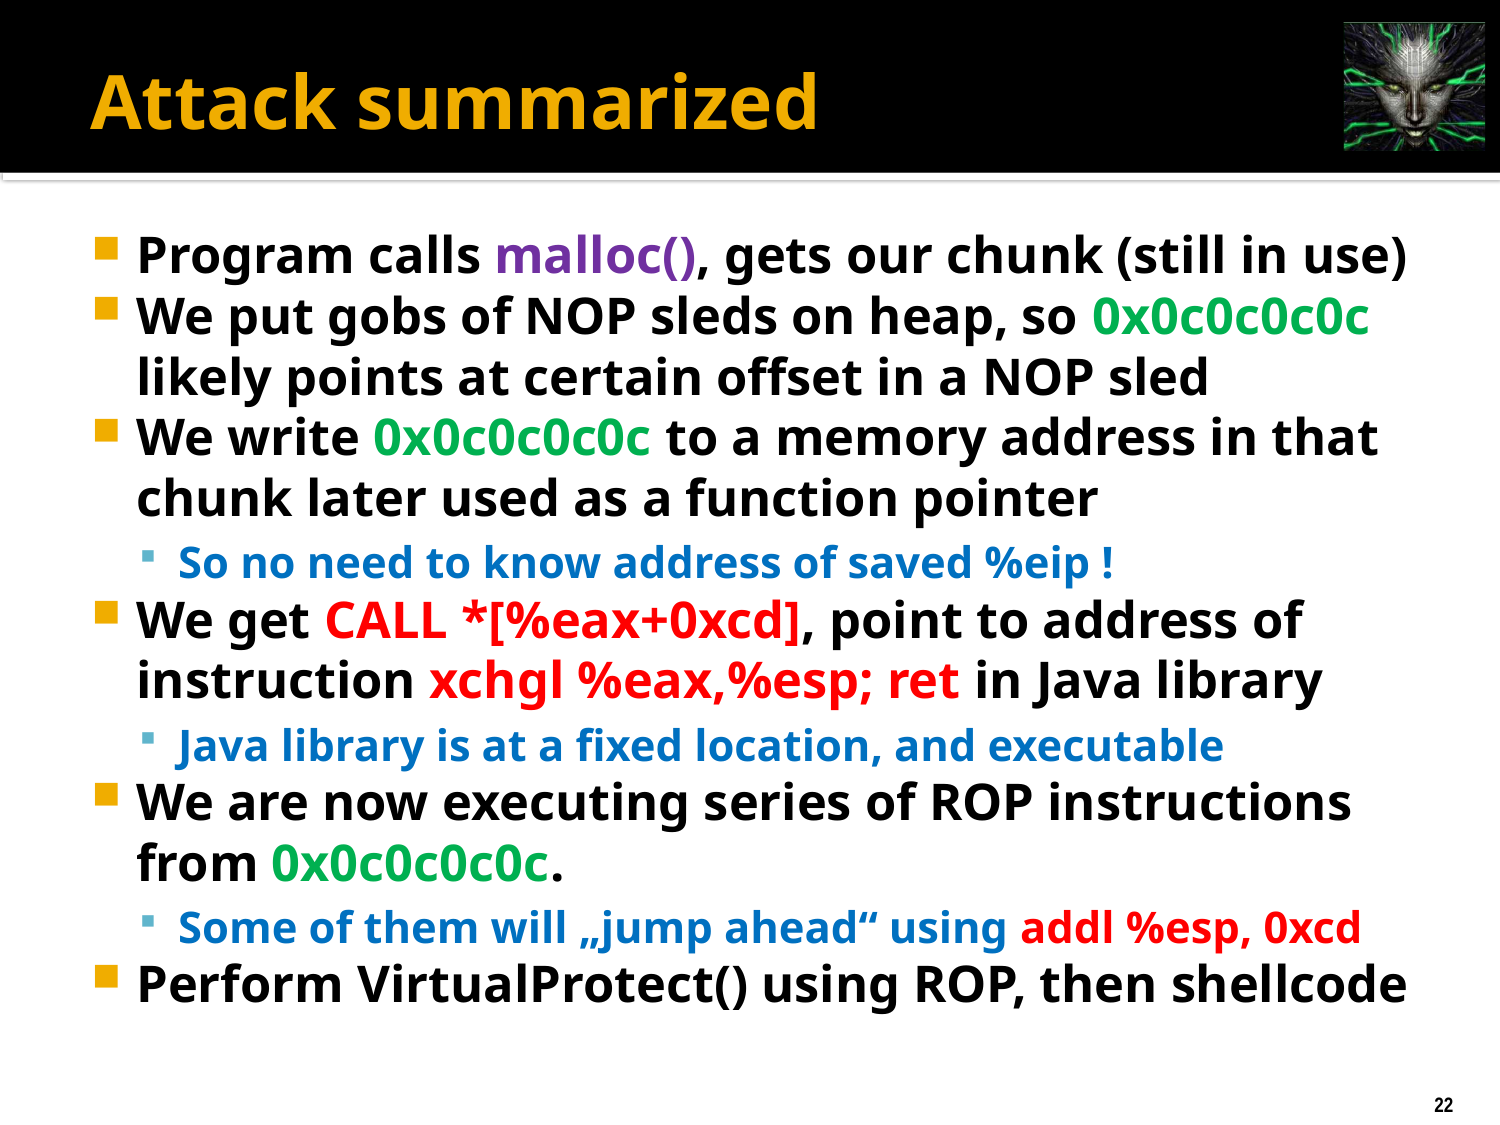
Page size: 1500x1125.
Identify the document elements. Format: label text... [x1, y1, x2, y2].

list Program calls malloc(), gets our chunk (still in use) We put gobs of NOP sleds on heap, so 0x0c0c0c0c likely points at certain offset in a NOP sled We write 0x0c0c0c0c to a memory address in that chunk later used as a function pointer So no need to know address of saved %eip ! We get CALL *[%eax+0xcd], point to address of instruction xchgl %eax,%esp; ret in Java library Java library is at a fixed location, and executable We are now executing series of ROP instructions from 0x0c0c0c0c. Some of them will „jump ahead“ using addl %esp, 0xcd Perform VirtualProtect() using ROP, then shellcode [64, 208, 1447, 1094]
picture [1343, 22, 1486, 151]
title Attack summarized [75, 25, 1425, 173]
